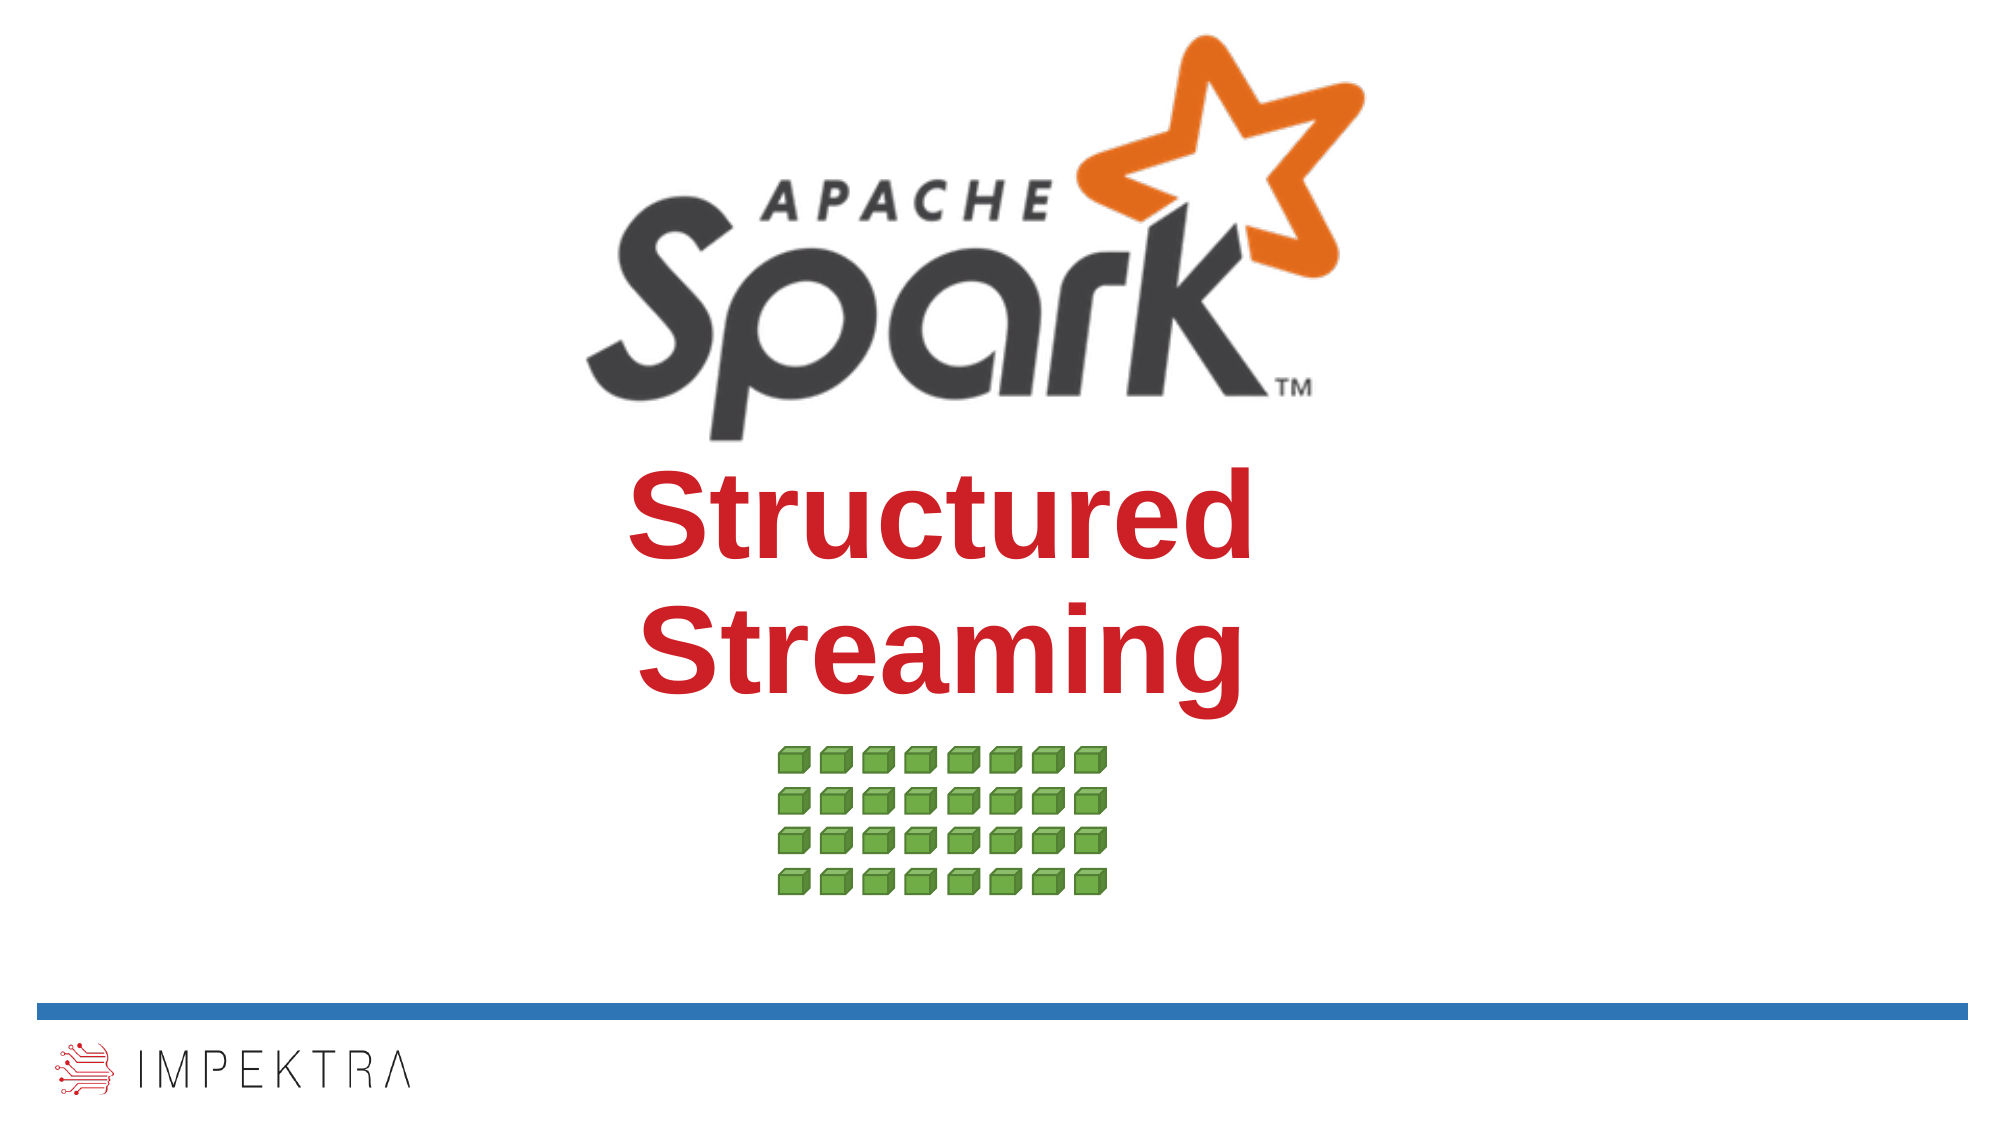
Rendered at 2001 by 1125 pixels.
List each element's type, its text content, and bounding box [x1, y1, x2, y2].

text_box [778, 747, 1106, 895]
picture [55, 1043, 410, 1095]
title Structured Streaming [451, 454, 1434, 728]
picture [583, 32, 1367, 449]
